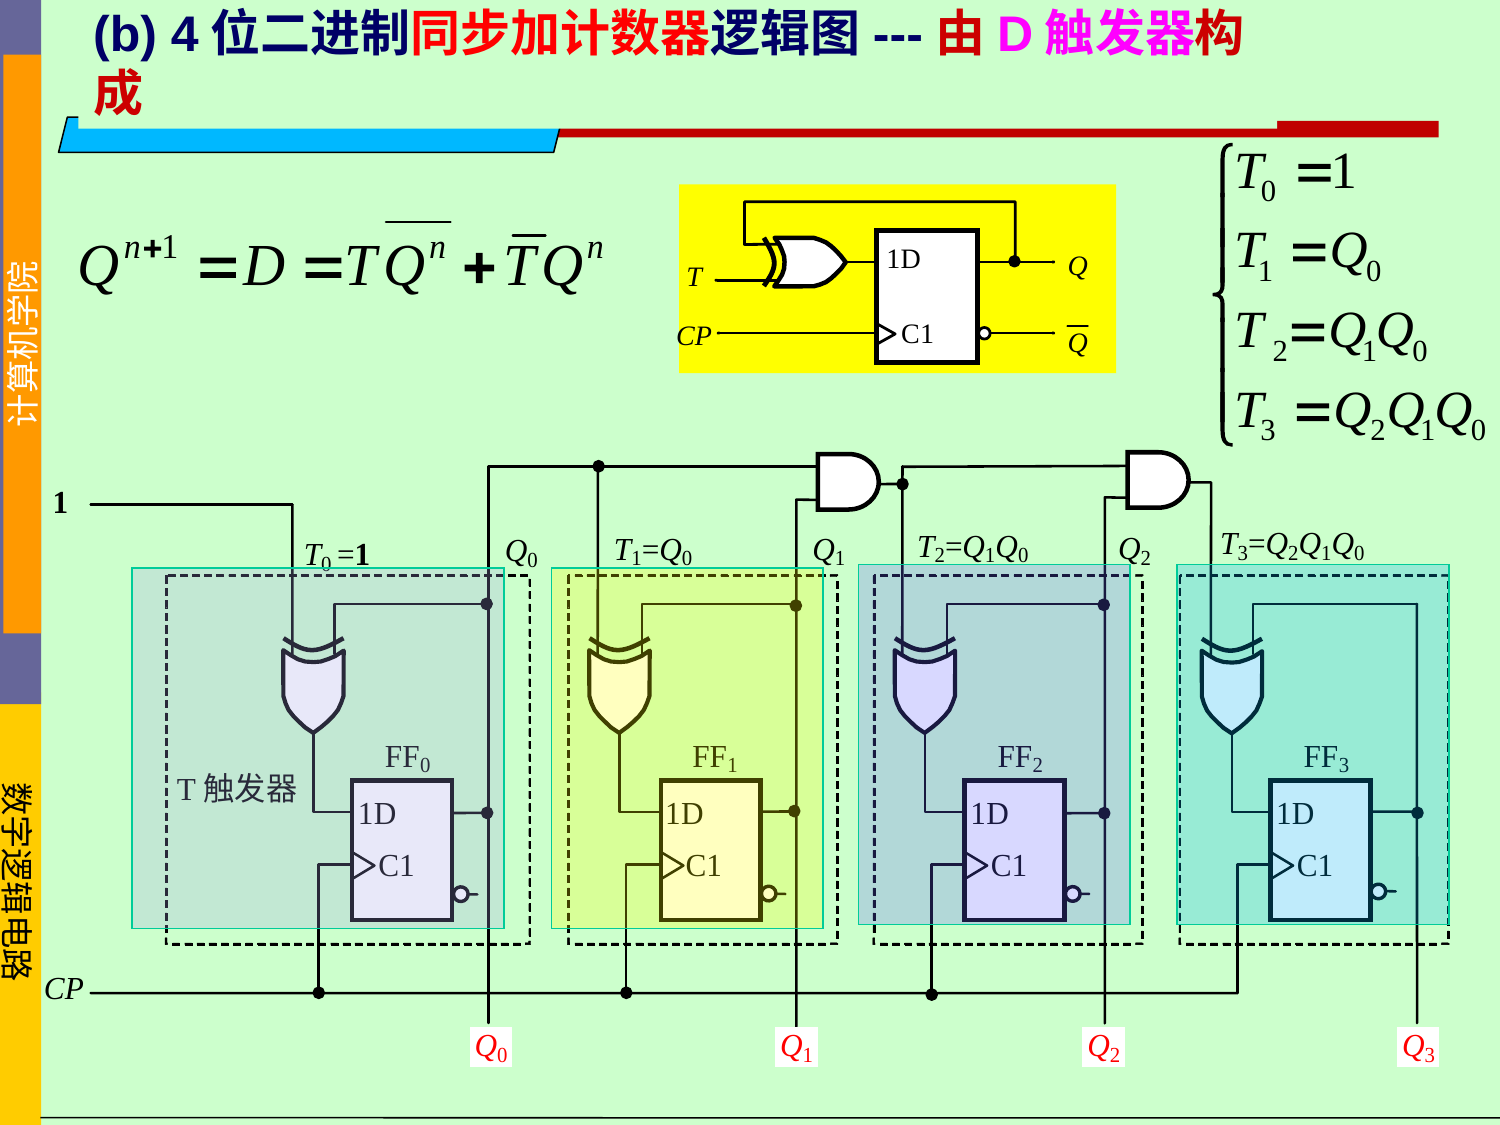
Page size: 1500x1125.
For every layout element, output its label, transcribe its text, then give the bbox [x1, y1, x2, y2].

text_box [70, 210, 615, 311]
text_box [1201, 133, 1500, 458]
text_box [34, 425, 1463, 1068]
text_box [672, 198, 1099, 367]
text_box (b) 4位二进制同步加计数器逻辑图---由D触发器构成 [78, 0, 1278, 129]
text_box [679, 184, 1117, 374]
